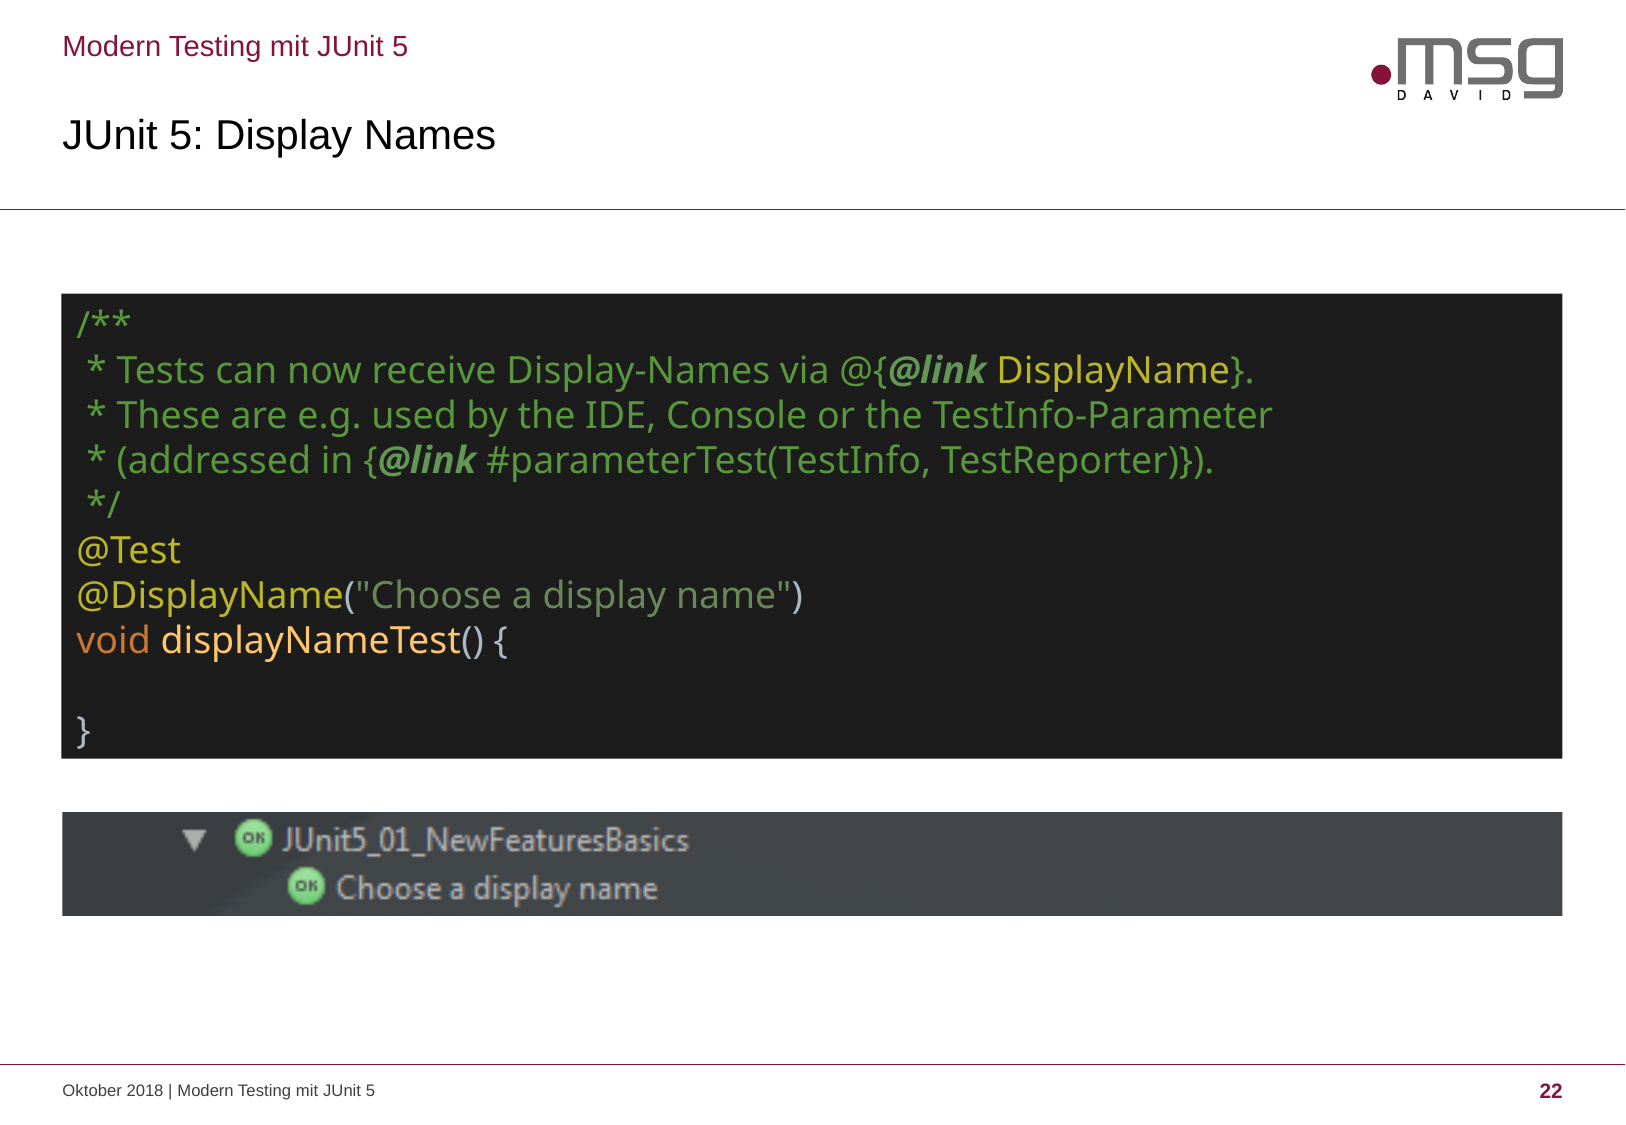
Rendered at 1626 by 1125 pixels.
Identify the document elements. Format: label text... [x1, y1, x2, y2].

text_box /** * Tests can now receive Display-Names via @{@link DisplayName}. * These are e.g. used by the IDE, Console or the TestInfo-Parameter * (addressed in {@link #parameterTest(TestInfo, TestReporter)}). */ @Test @DisplayName("Choose a display name") void displayNameTest() { } [61, 293, 1563, 759]
list Modern Testing mit JUnit 5 [62, 22, 1286, 67]
picture [62, 812, 1563, 916]
picture [1369, 36, 1565, 102]
title JUnit 5: Display Names [62, 67, 1286, 206]
slide_number 22 [1485, 1078, 1563, 1102]
footer Oktober 2018 | Modern Testing mit JUnit 5 [62, 1078, 1286, 1102]
